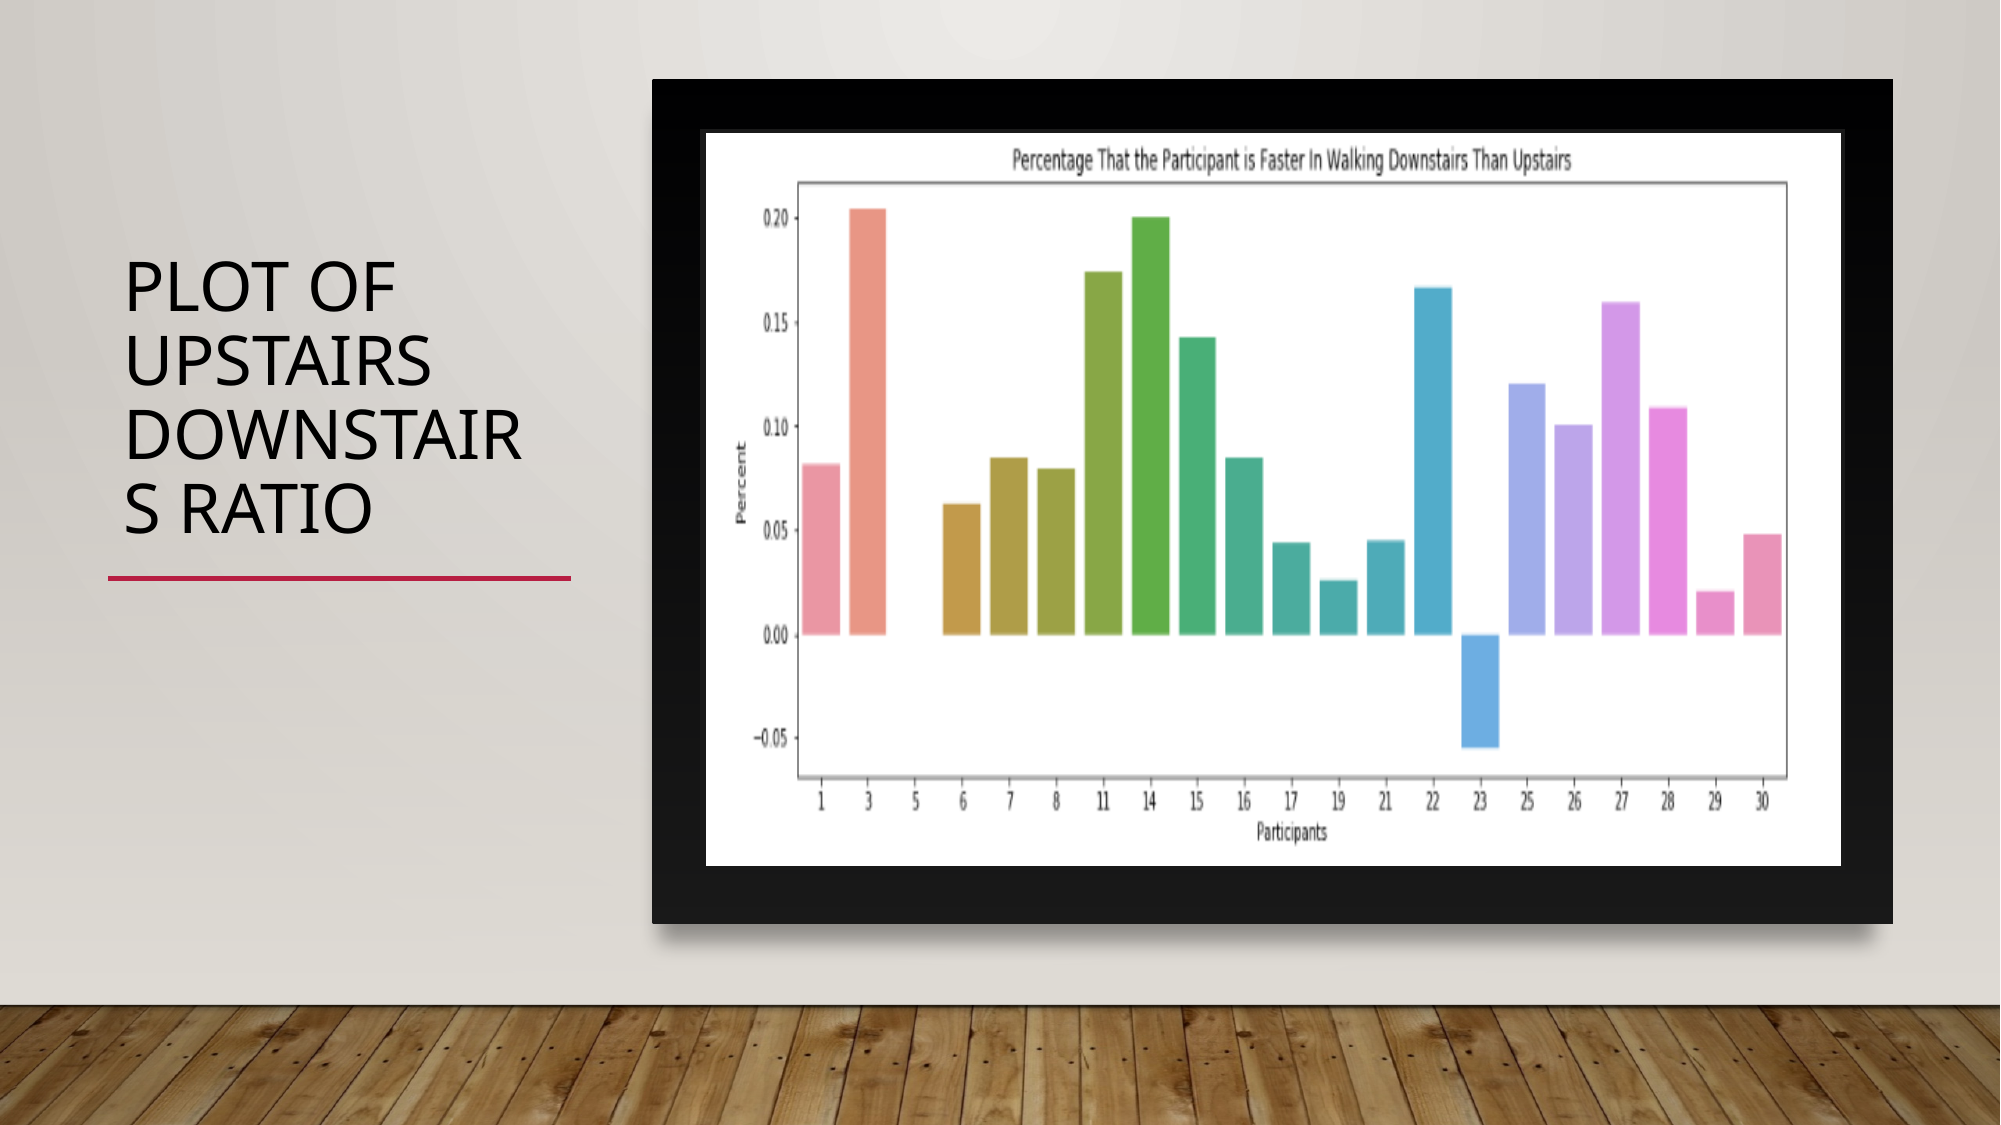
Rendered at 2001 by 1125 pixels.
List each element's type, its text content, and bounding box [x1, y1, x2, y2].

text_box [0, 0, 2000, 330]
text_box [652, 78, 1894, 924]
title Plot of upstairs downstairs ratio [108, 241, 572, 549]
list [706, 132, 1841, 867]
text_box [0, 330, 2000, 1004]
picture [0, 1006, 2000, 1125]
